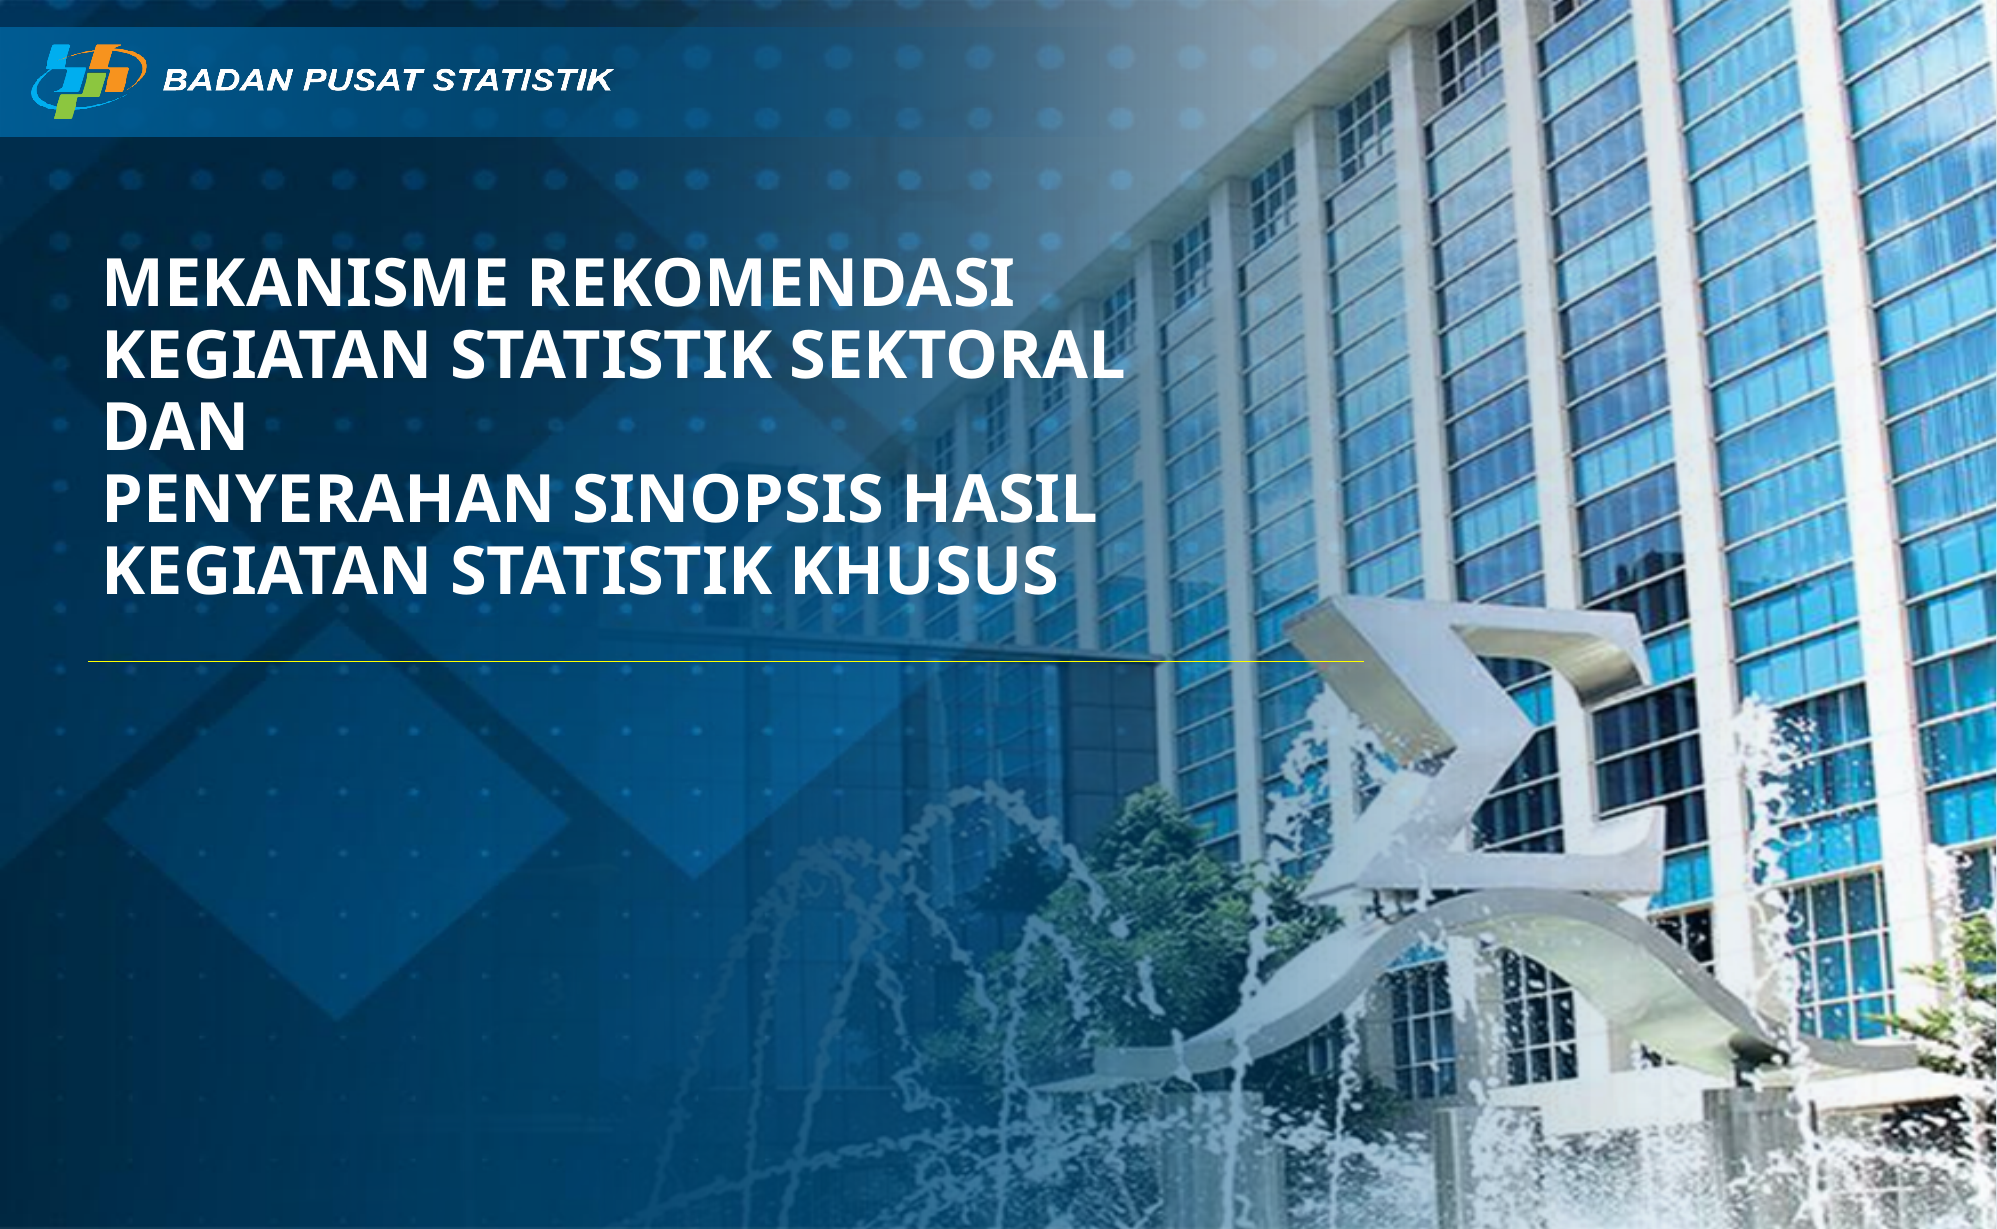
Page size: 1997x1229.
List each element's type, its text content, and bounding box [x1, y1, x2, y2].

picture [0, 0, 1997, 1229]
title MEKANISME REKOMENDASI KEGIATAN STATISTIK SEKTORAL DAN PENYERAHAN SINOPSIS HASIL KEGIATAN STATISTIK KHUSUS [86, 241, 1575, 589]
